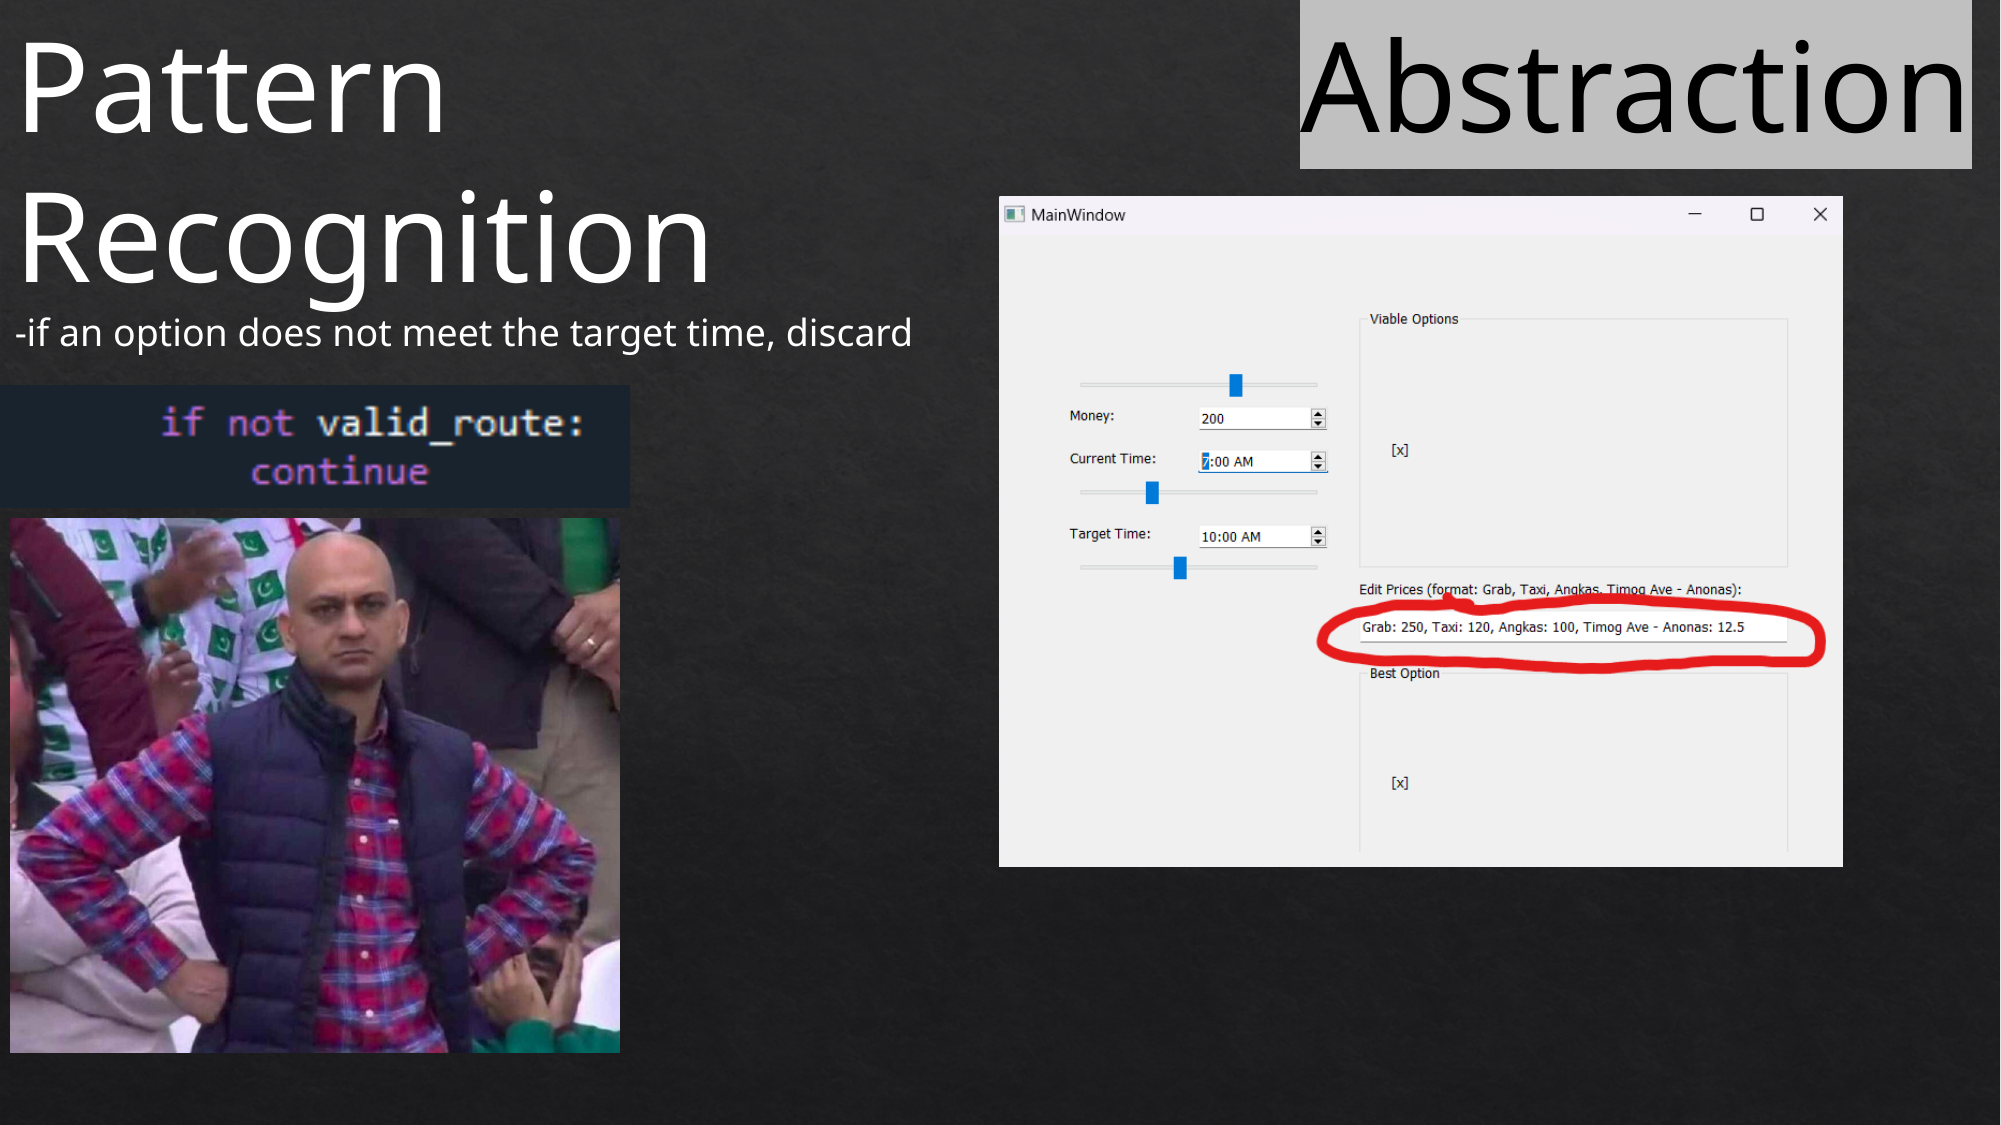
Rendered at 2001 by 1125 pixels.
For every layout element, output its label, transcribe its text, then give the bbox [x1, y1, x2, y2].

picture [0, 385, 630, 508]
text_box Pattern Recognition [0, 0, 1000, 315]
text_box Abstraction [999, 0, 1988, 165]
picture [10, 518, 620, 1054]
text_box -if an option does not meet the target time, discard [0, 301, 984, 362]
picture [999, 196, 1843, 867]
